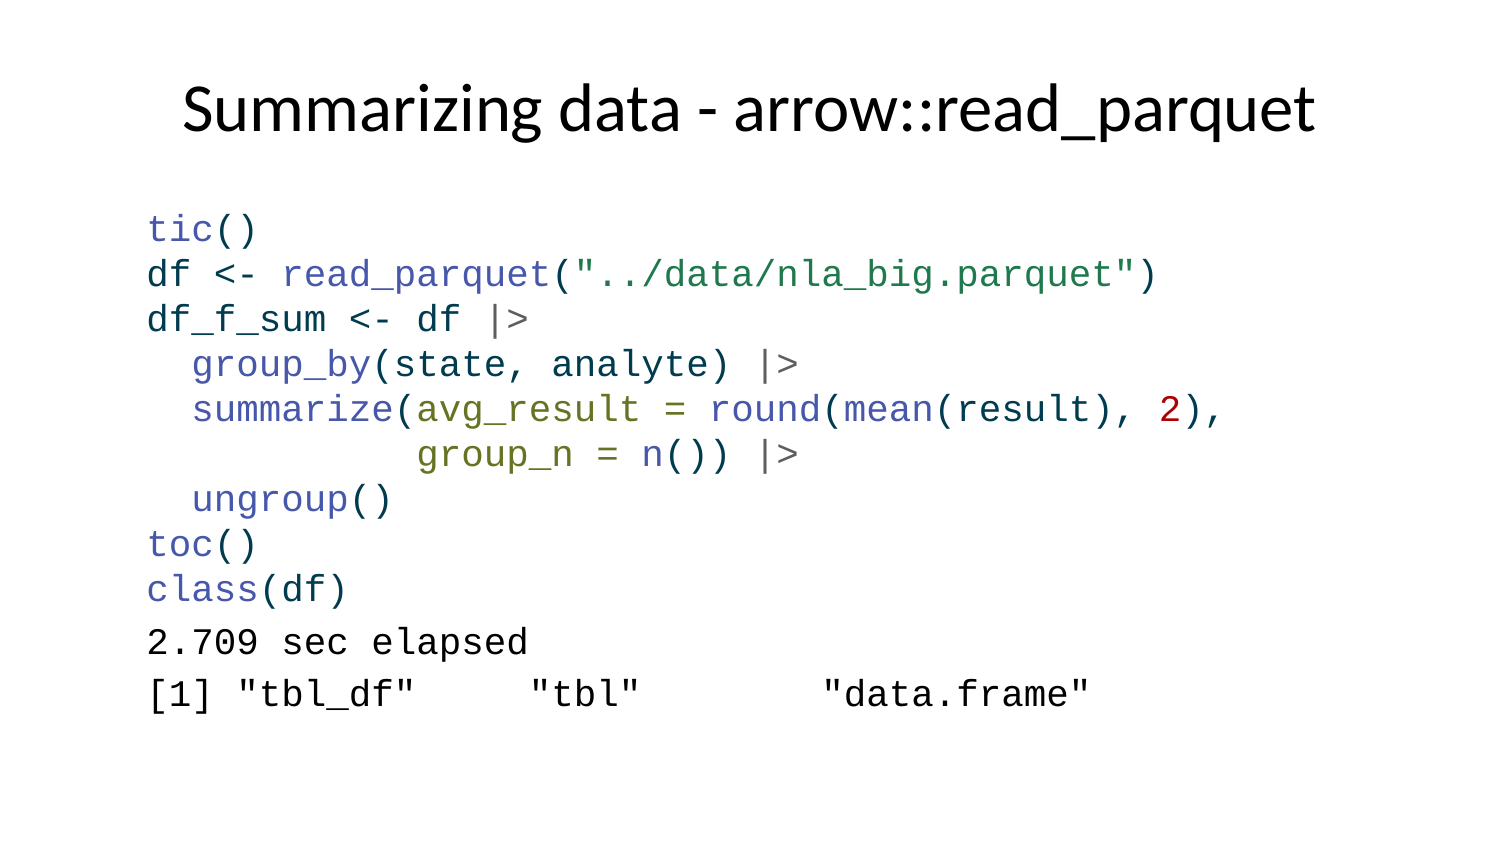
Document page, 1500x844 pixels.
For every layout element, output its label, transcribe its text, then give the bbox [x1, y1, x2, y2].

title Summarizing data - arrow::read_parquet [75, 33, 1425, 175]
list tic() df <- read_parquet("../data/nla_big.parquet") df_f_sum <- df |> group_by(state, analyte) |> summarize(avg_result = round(mean(result), 2), group_n = n()) |> ungroup() toc() class(df) 2.709 sec elapsed [1] "tbl_df" "tbl" "data.frame" [75, 196, 1425, 754]
